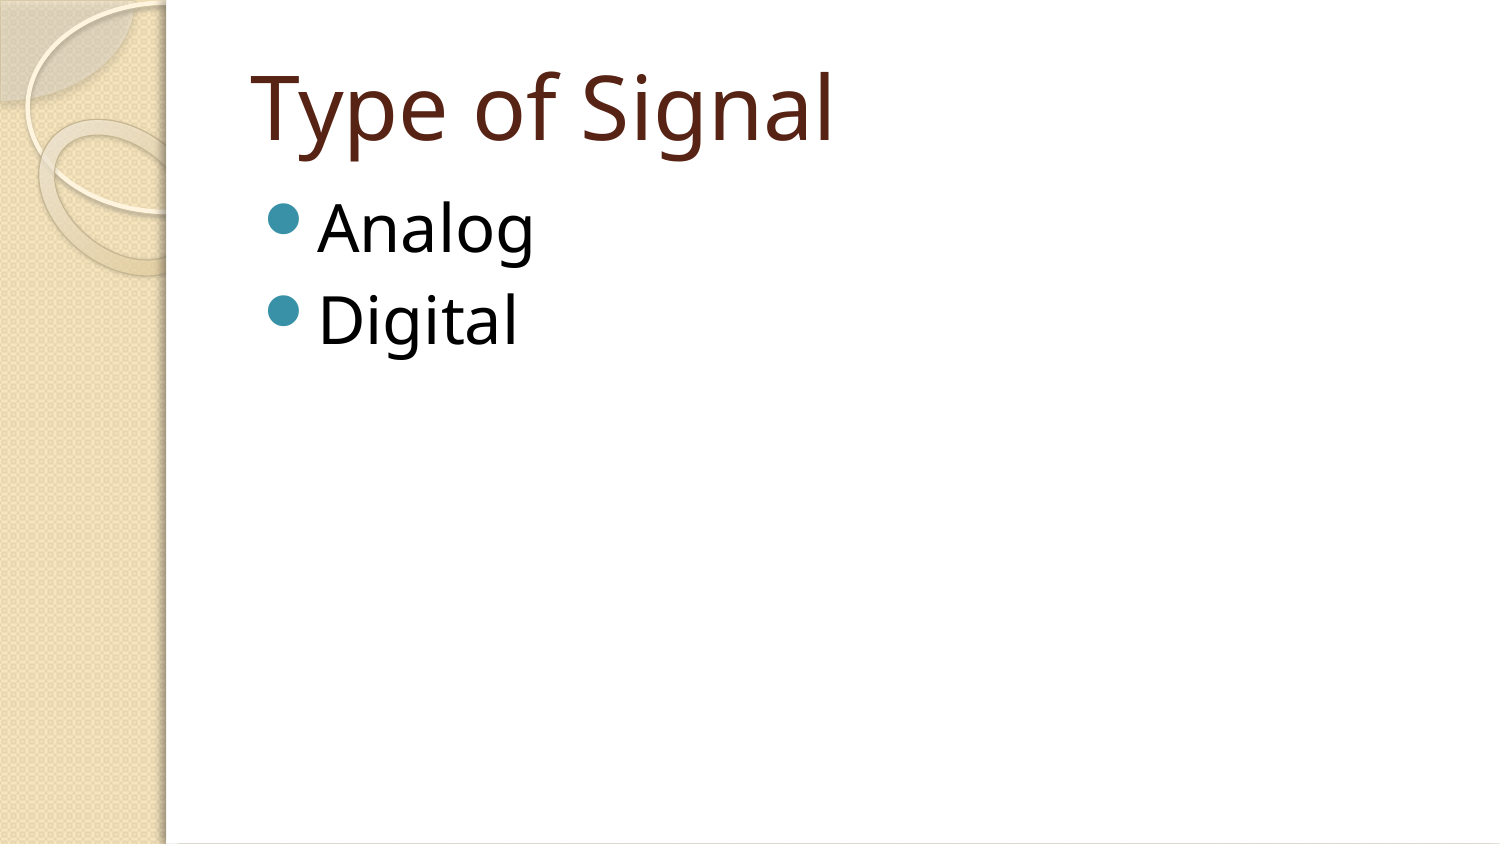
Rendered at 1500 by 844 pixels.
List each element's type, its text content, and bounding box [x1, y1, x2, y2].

list Analog Digital [235, 178, 1466, 769]
title Type of Signal [235, 33, 1466, 175]
